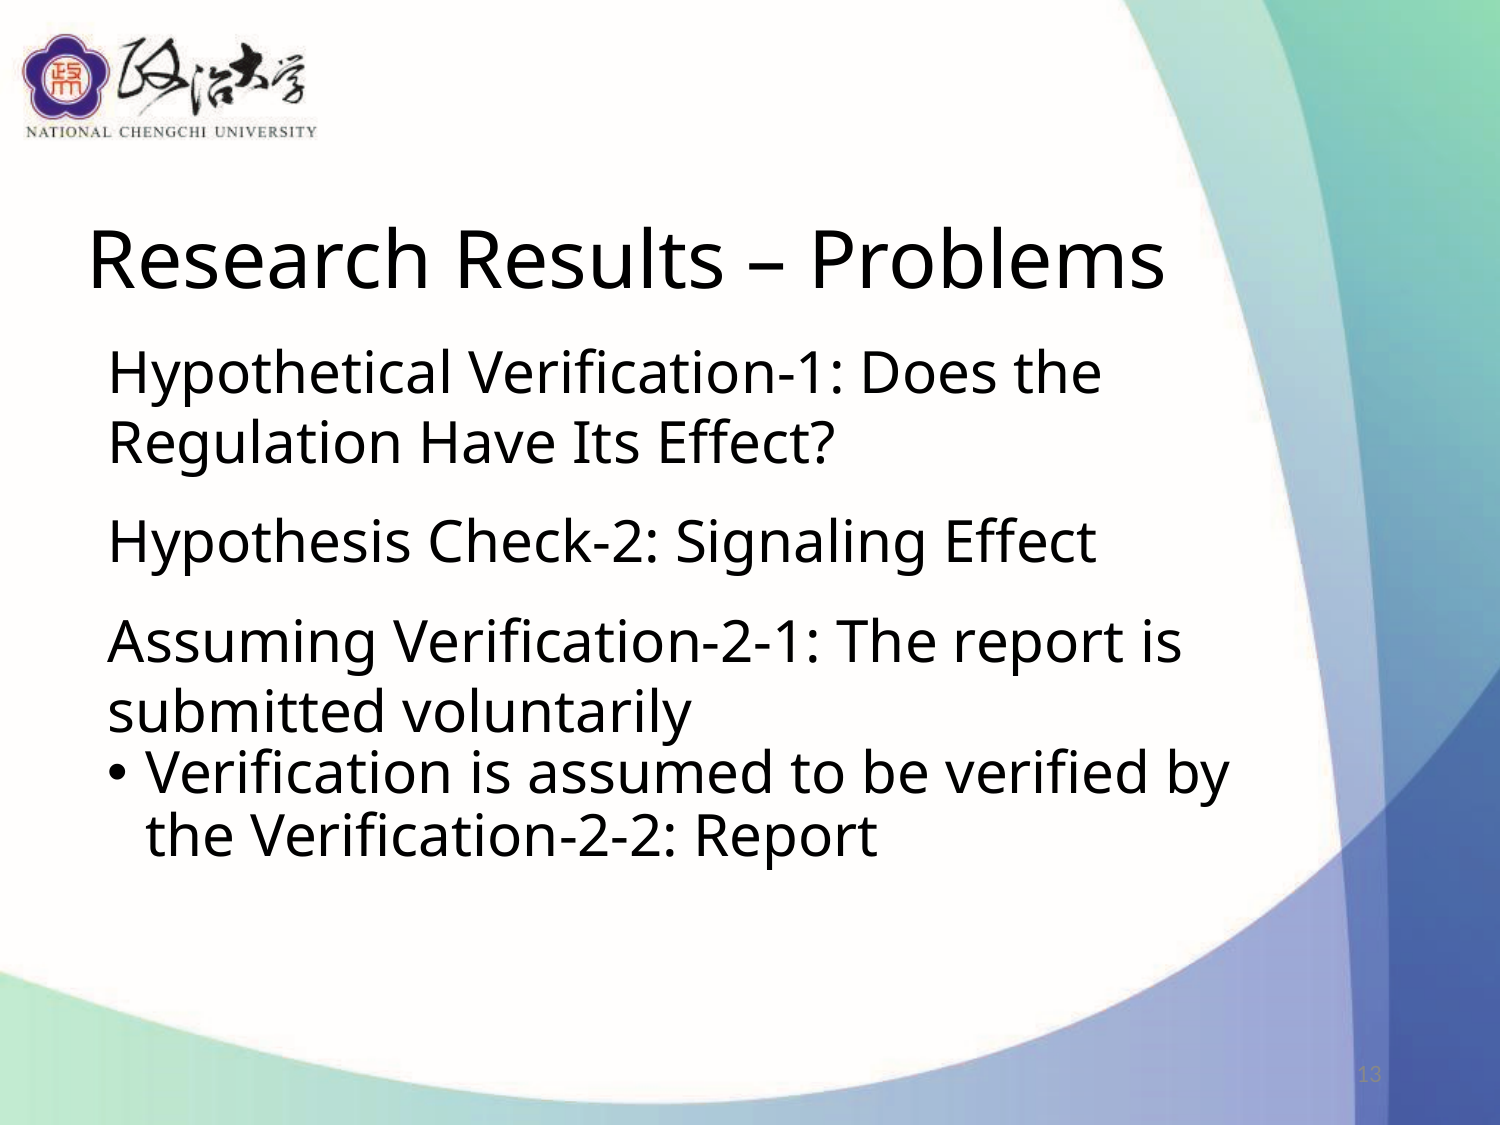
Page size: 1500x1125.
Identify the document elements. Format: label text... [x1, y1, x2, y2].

slide_number 13 [1059, 1042, 1397, 1103]
title Research Results – Problems [71, 170, 1217, 354]
picture [0, 0, 1500, 1125]
list Hypothetical Verification-1: Does the Regulation Have Its Effect? Hypothesis Check-2: Signaling Effect Assuming Verification-2-1: The report is submitted voluntarily Verification is assumed to be verified by the Verification-2-2: Report [92, 327, 1323, 993]
